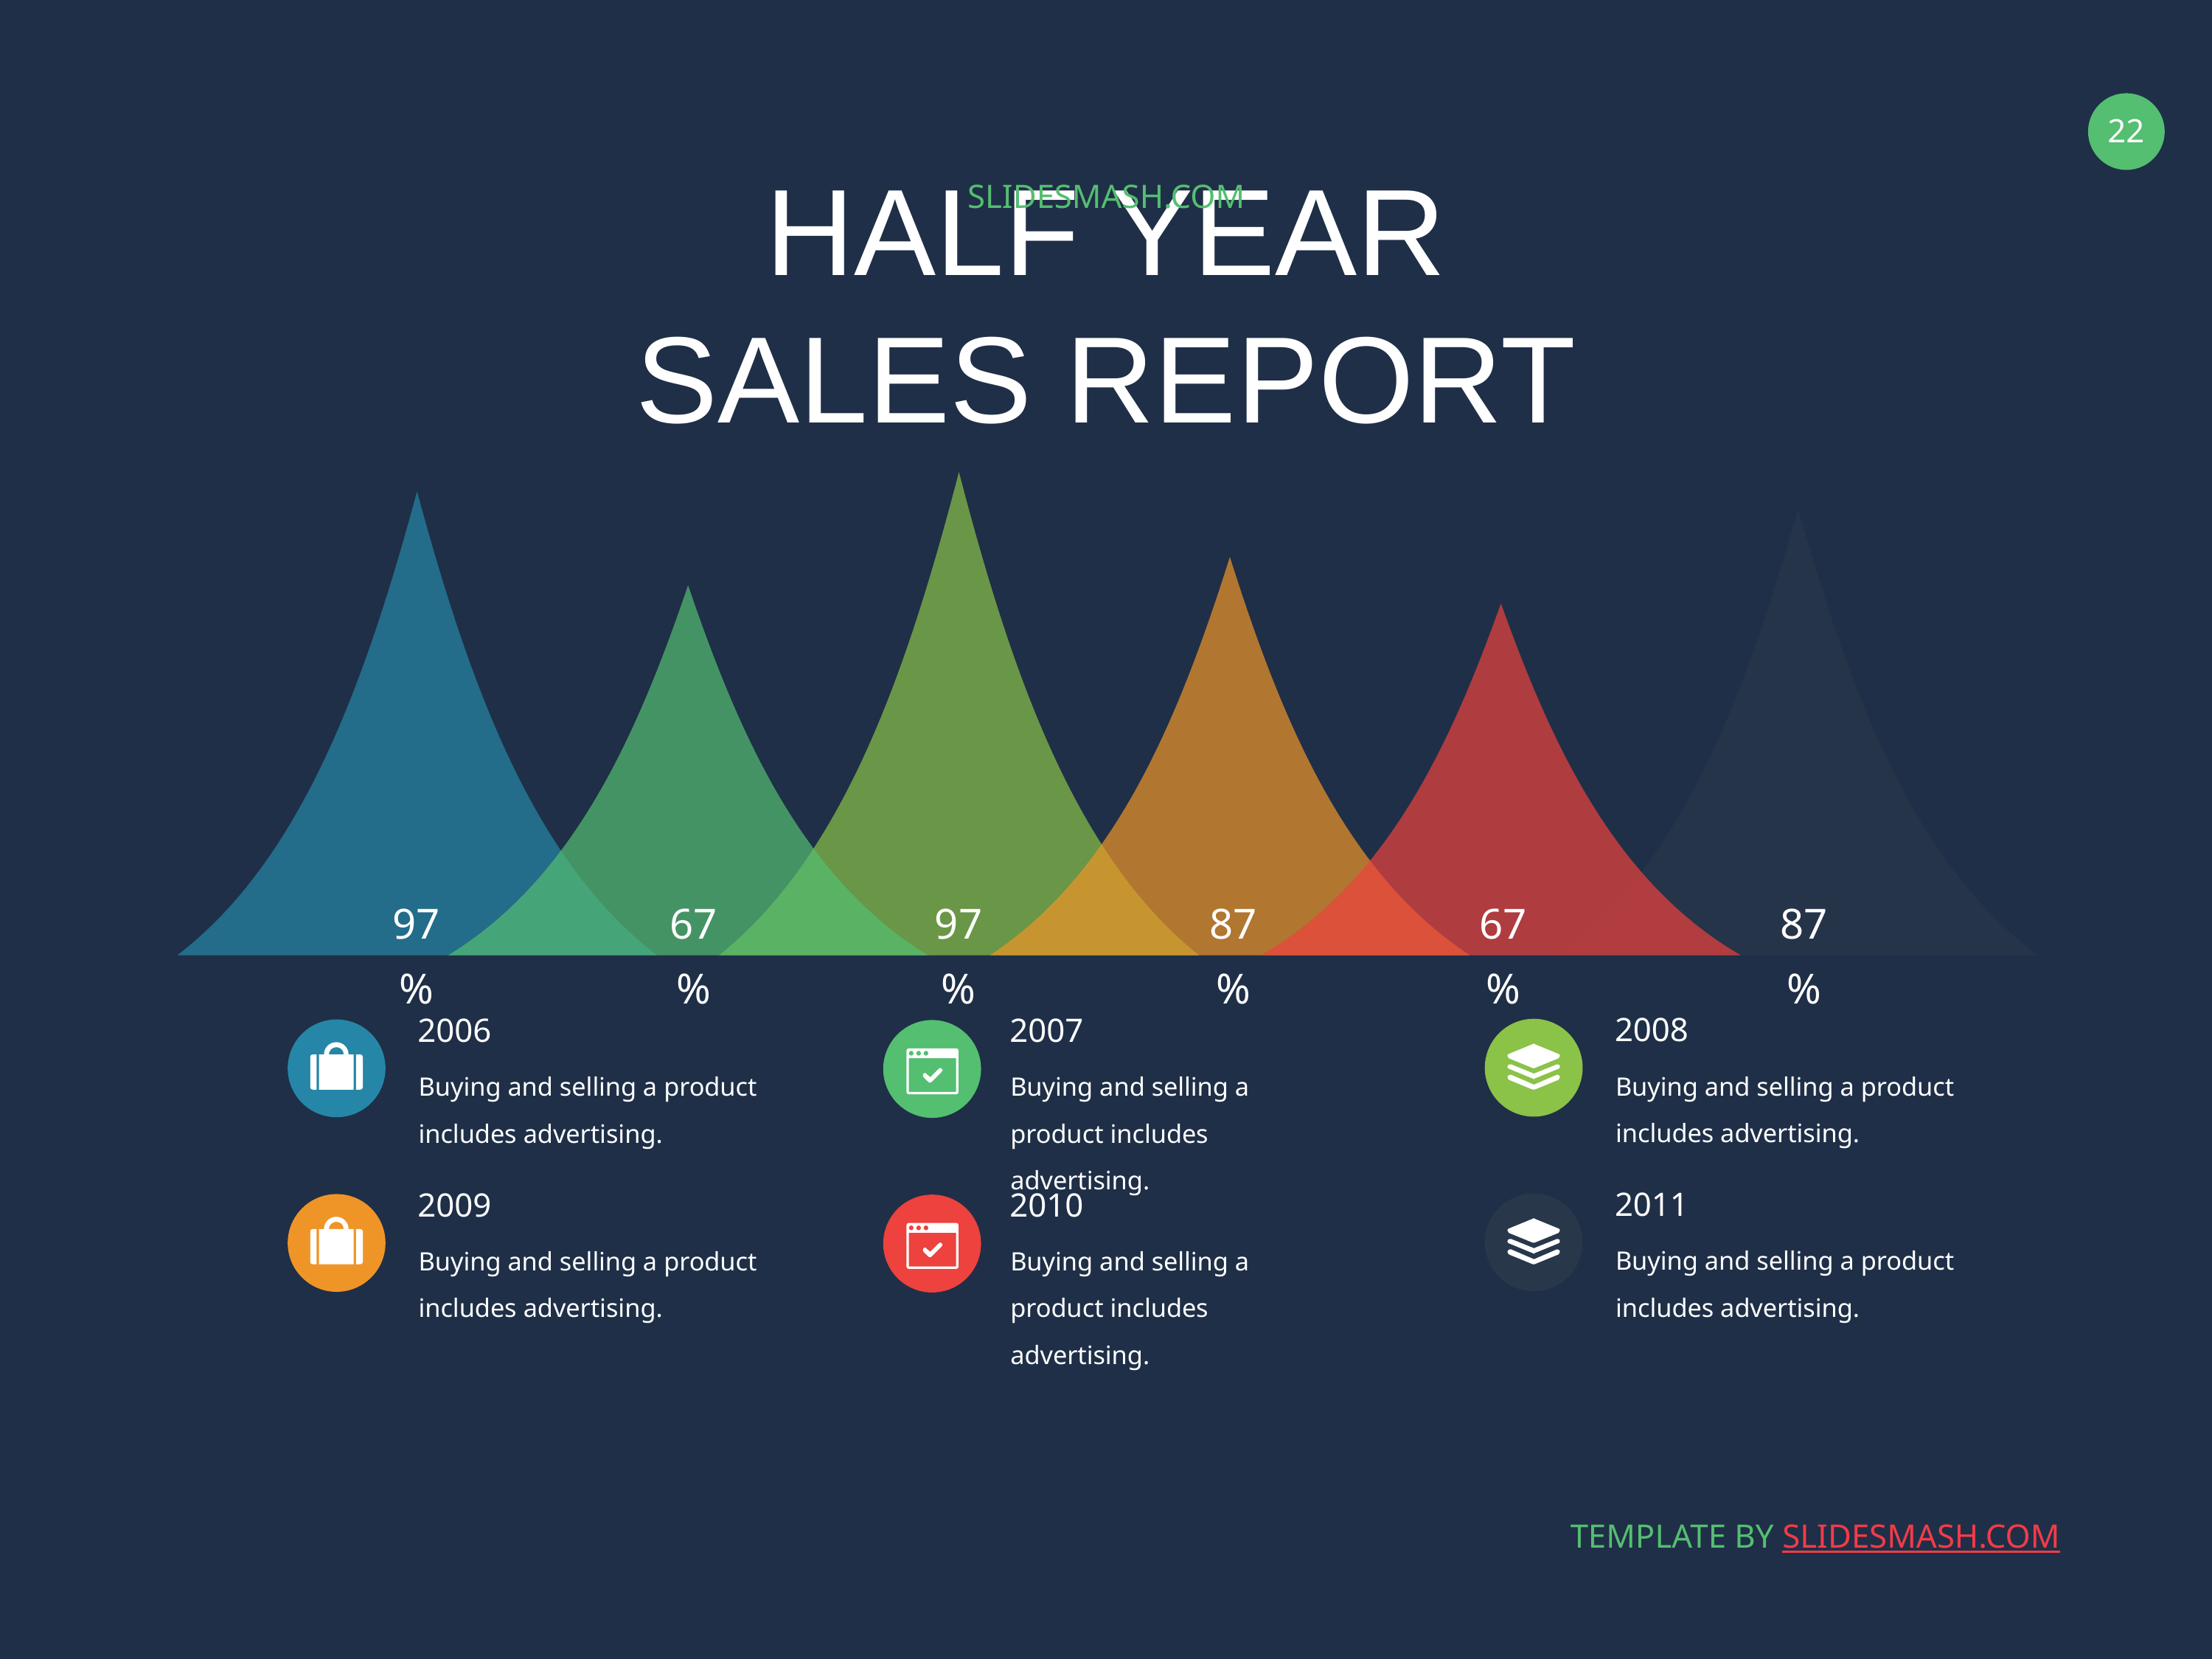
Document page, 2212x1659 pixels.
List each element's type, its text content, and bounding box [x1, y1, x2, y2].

text_box HALF YEAR SALES REPORT [576, 225, 1636, 375]
text_box 87% [1747, 874, 1860, 951]
text_box Buying and selling a product includes advertising. [401, 1220, 774, 1315]
text_box [990, 557, 1370, 956]
text_box Buying and selling a product includes advertising. [1599, 1046, 1972, 1140]
text_box [1507, 1218, 1560, 1243]
text_box [177, 491, 561, 956]
text_box [1484, 1018, 1583, 1117]
text_box [448, 585, 928, 956]
text_box [923, 951, 995, 956]
text_box [1641, 508, 2039, 956]
text_box 2008 [1598, 990, 1705, 1053]
text_box 67% [637, 874, 749, 951]
text_box [288, 1019, 386, 1118]
text_box [310, 1054, 317, 1090]
text_box 2007 [992, 990, 1101, 1054]
text_box [1507, 1074, 1560, 1090]
text_box [1507, 1239, 1560, 1254]
text_box Buying and selling a product includes advertising. [1599, 1220, 1972, 1314]
text_box [1484, 1193, 1583, 1292]
text_box [906, 1222, 959, 1269]
text_box [1507, 1043, 1560, 1068]
text_box 2009 [400, 1164, 509, 1228]
text_box SLIDESMASH.COM [964, 175, 1248, 215]
text_box Buying and selling a product includes advertising. [993, 1220, 1362, 1315]
text_box [355, 1054, 364, 1090]
text_box 67% [1447, 874, 1559, 951]
text_box [288, 1194, 386, 1293]
text_box 97% [361, 874, 473, 951]
text_box [906, 1048, 959, 1095]
text_box [883, 1020, 981, 1119]
text_box [319, 1217, 354, 1265]
text_box [883, 1194, 981, 1293]
text_box [319, 1042, 354, 1090]
text_box 97% [902, 874, 1015, 951]
text_box Buying and selling a product includes advertising. [401, 1046, 774, 1140]
text_box 87% [1177, 874, 1290, 951]
text_box [355, 1228, 364, 1265]
text_box [813, 472, 1102, 937]
text_box [1507, 1249, 1560, 1265]
text_box 2006 [400, 990, 509, 1054]
text_box [1261, 603, 1741, 956]
text_box Buying and selling a product includes advertising. [993, 1046, 1362, 1140]
text_box [1507, 1064, 1560, 1079]
text_box [310, 1228, 317, 1265]
text_box 2010 [992, 1164, 1101, 1228]
text_box 2011 [1598, 1164, 1705, 1228]
